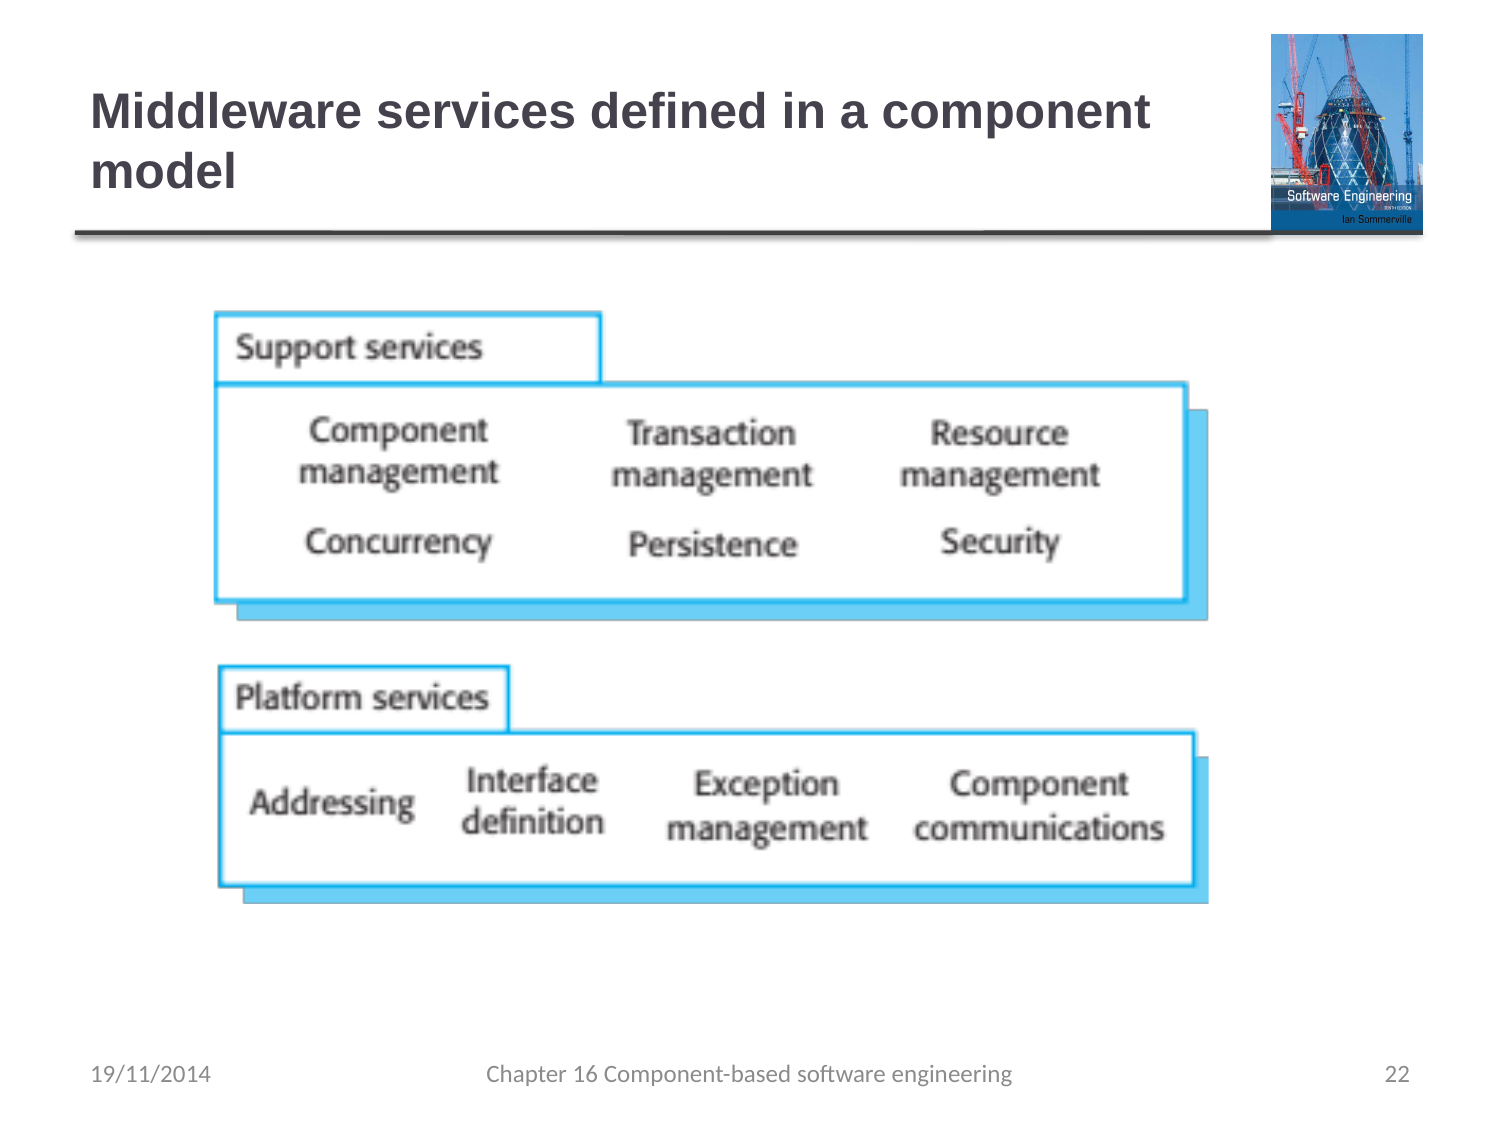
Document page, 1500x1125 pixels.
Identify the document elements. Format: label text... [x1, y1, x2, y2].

title Middleware services defined in a component model [74, 44, 1272, 233]
slide_number 22 [1074, 1042, 1425, 1103]
picture [1271, 34, 1423, 230]
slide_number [75, 1042, 425, 1103]
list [170, 309, 1252, 905]
footer Chapter 16 Component-based software engineering [425, 1042, 1074, 1103]
